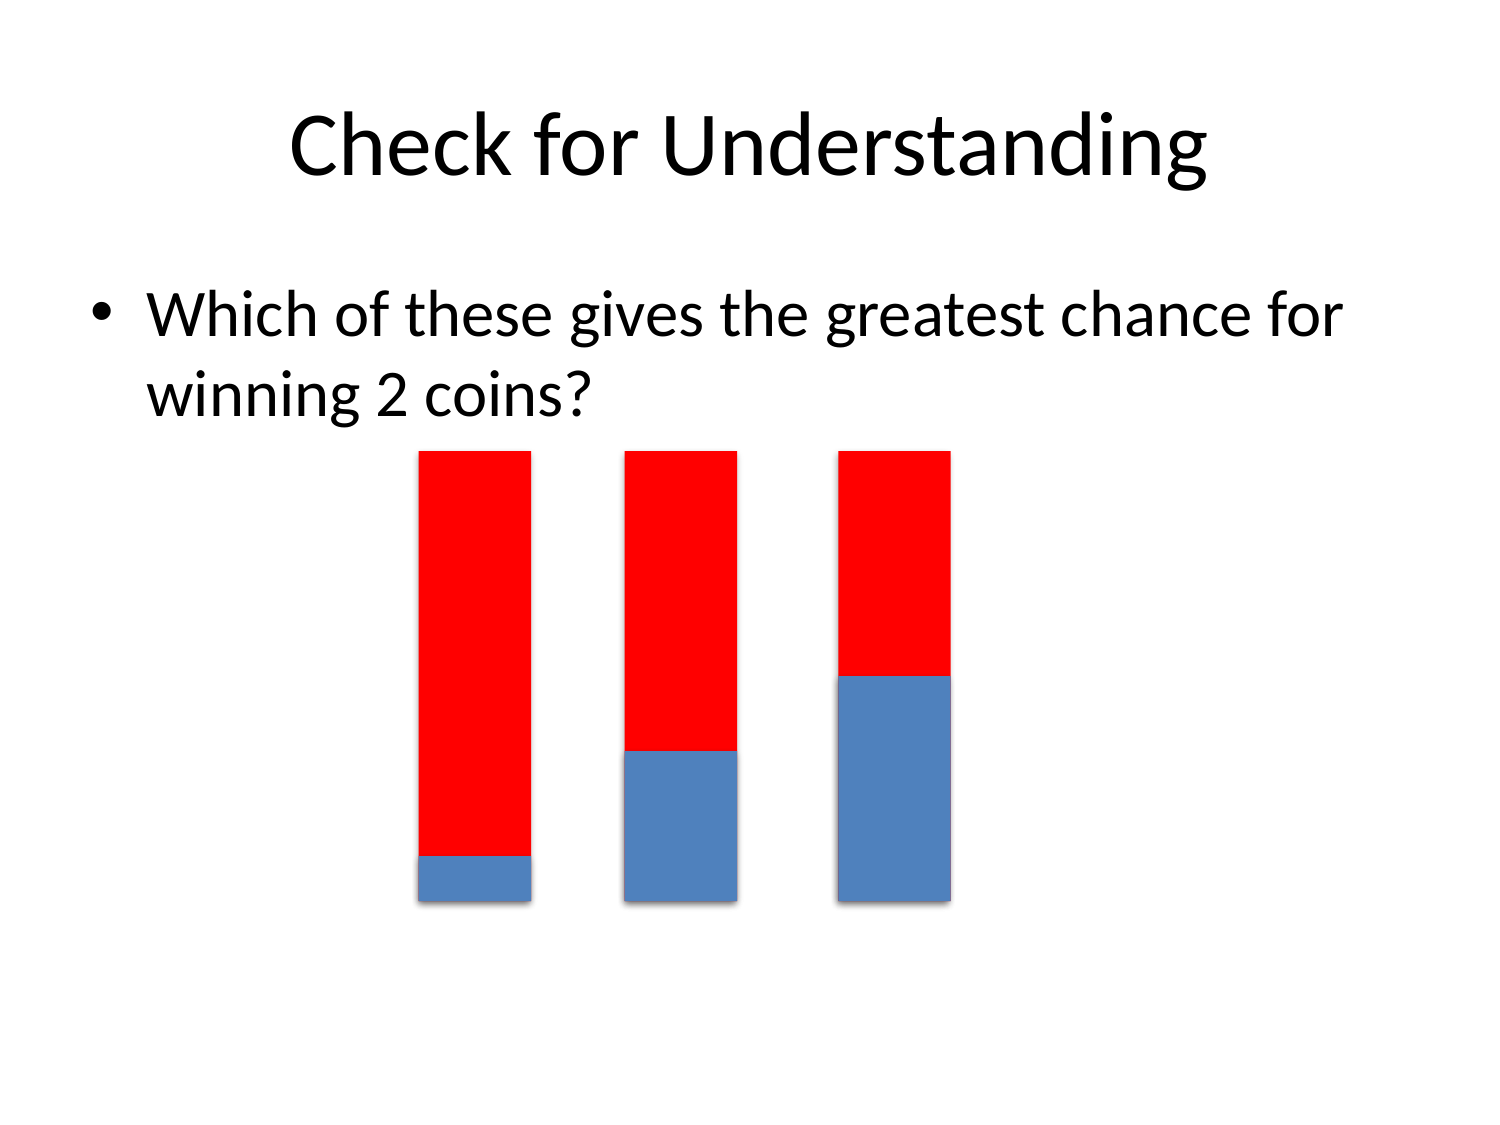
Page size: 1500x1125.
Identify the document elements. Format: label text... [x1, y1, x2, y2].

title Check for Understanding [75, 45, 1425, 233]
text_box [418, 450, 532, 902]
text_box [624, 450, 738, 902]
list Which of these gives the greatest chance for winning 2 coins? [75, 262, 1425, 452]
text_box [838, 450, 951, 902]
